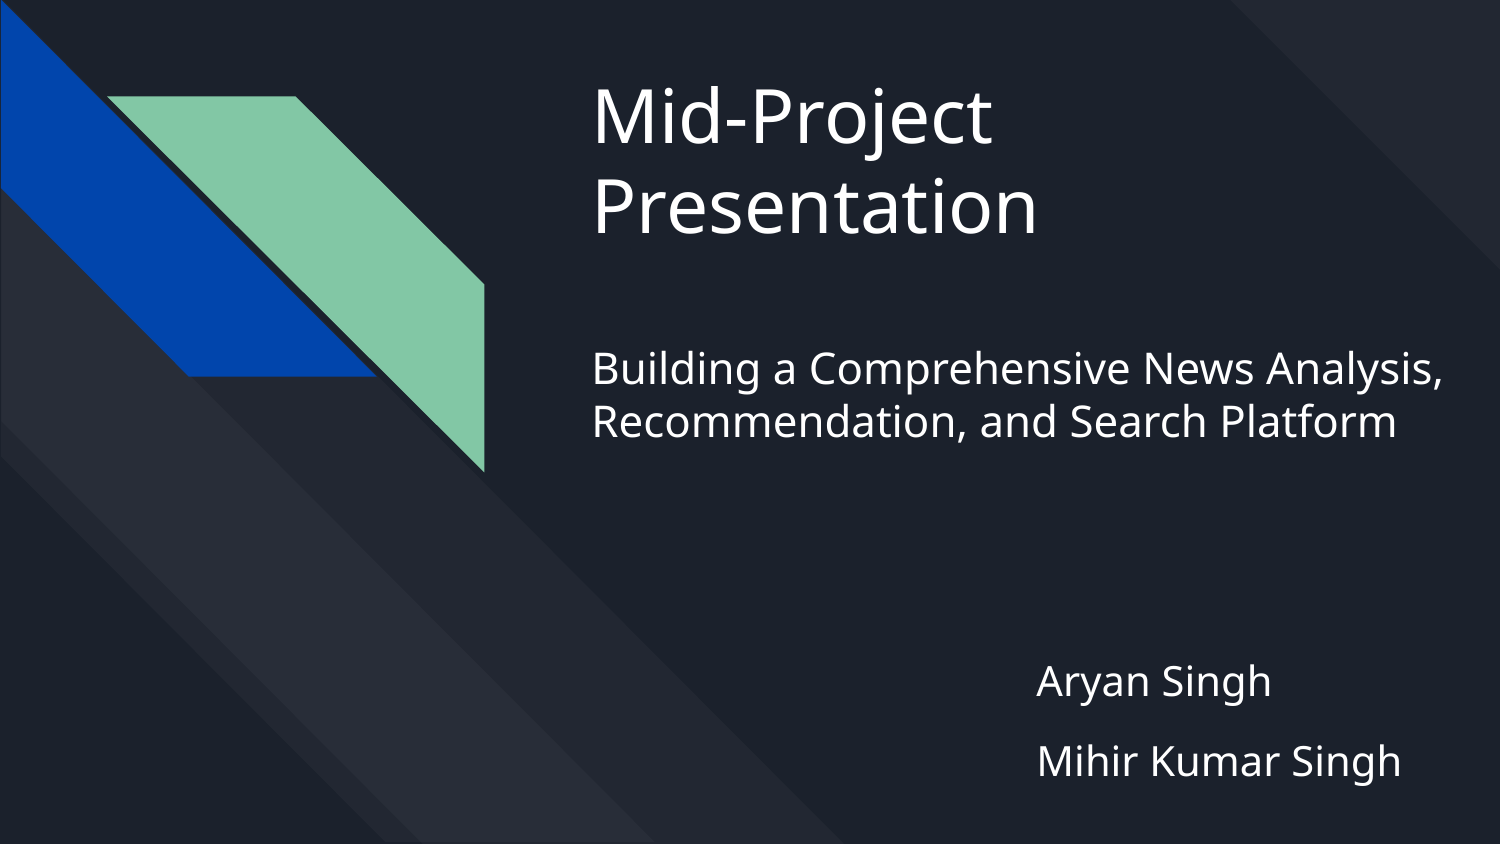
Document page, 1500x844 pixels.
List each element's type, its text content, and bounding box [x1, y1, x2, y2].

subtitle Aryan Singh Mihir Kumar Singh [1021, 649, 1500, 844]
title Mid-Project Presentation [576, 53, 1400, 313]
text_box Building a Comprehensive News Analysis, Recommendation, and Search Platform [576, 325, 1478, 489]
